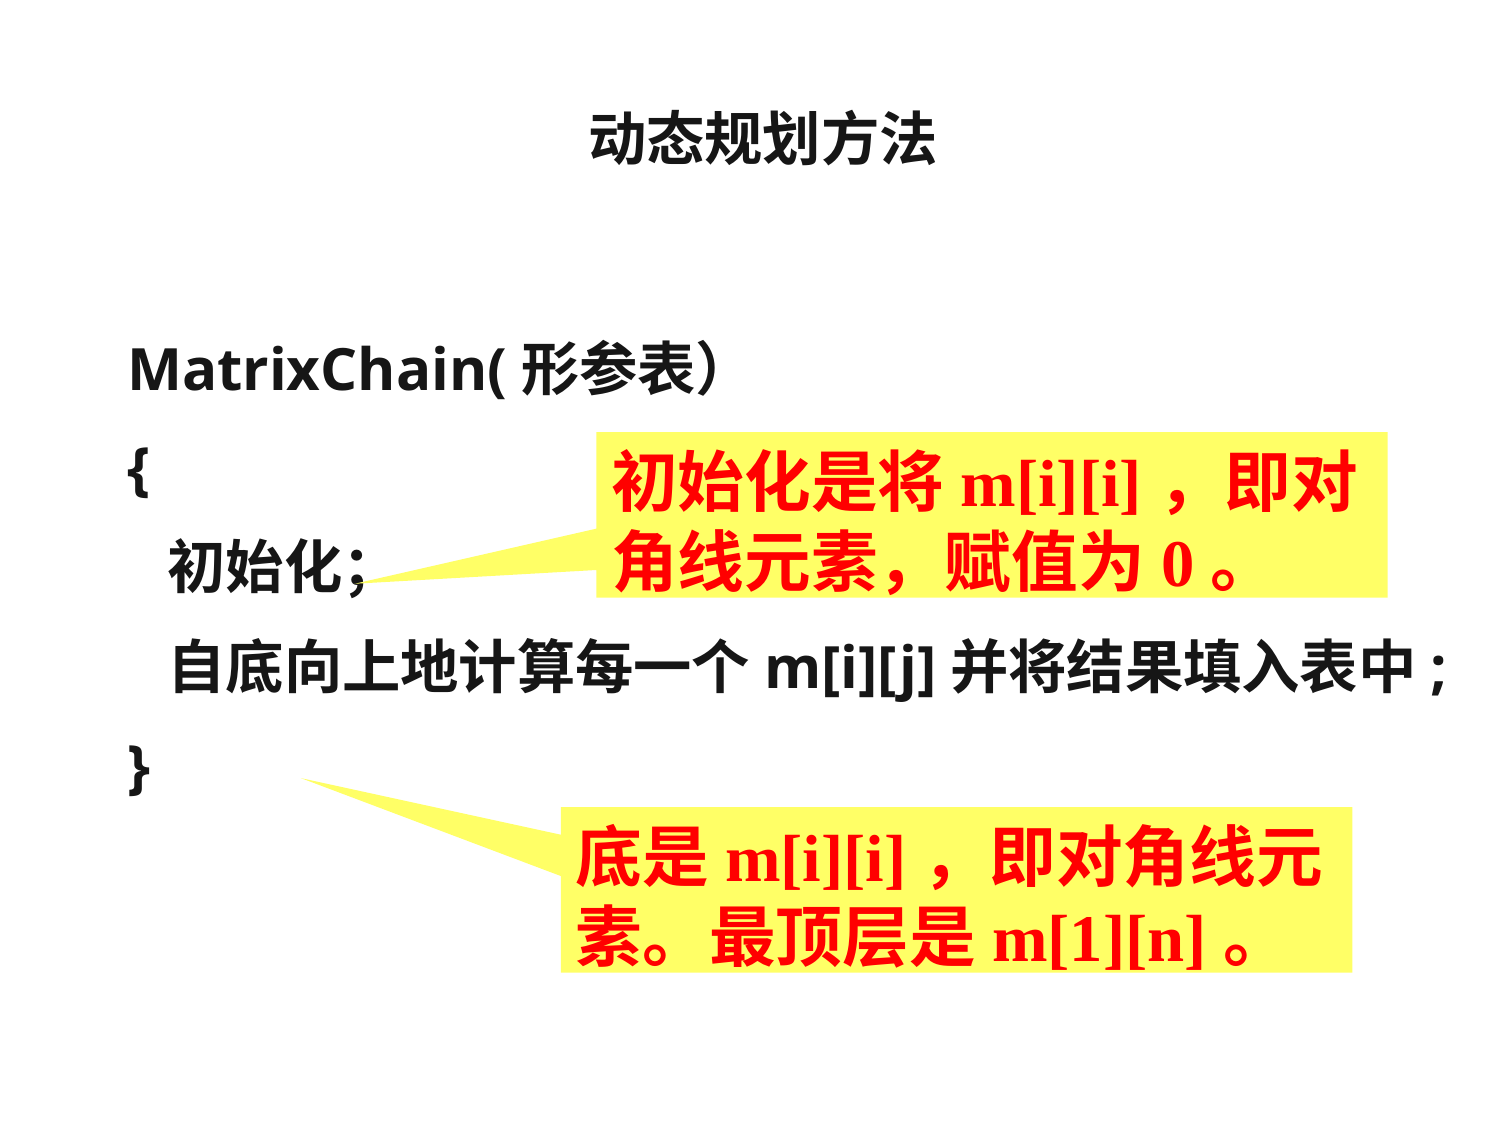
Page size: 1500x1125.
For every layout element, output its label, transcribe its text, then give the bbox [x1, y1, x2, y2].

text_box 动态规划方法 [301, 90, 1226, 180]
text_box 初始化是将m[i][i]，即对角线元素，赋值为0。 [354, 432, 1388, 598]
list MatrixChain(形参表） { 初始化； 自底向上地计算每一个m[i][j]并将结果填入表中; } [112, 324, 1483, 1000]
text_box 底是m[i][i]，即对角线元素。最顶层是m[1][n]。 [300, 778, 1353, 973]
